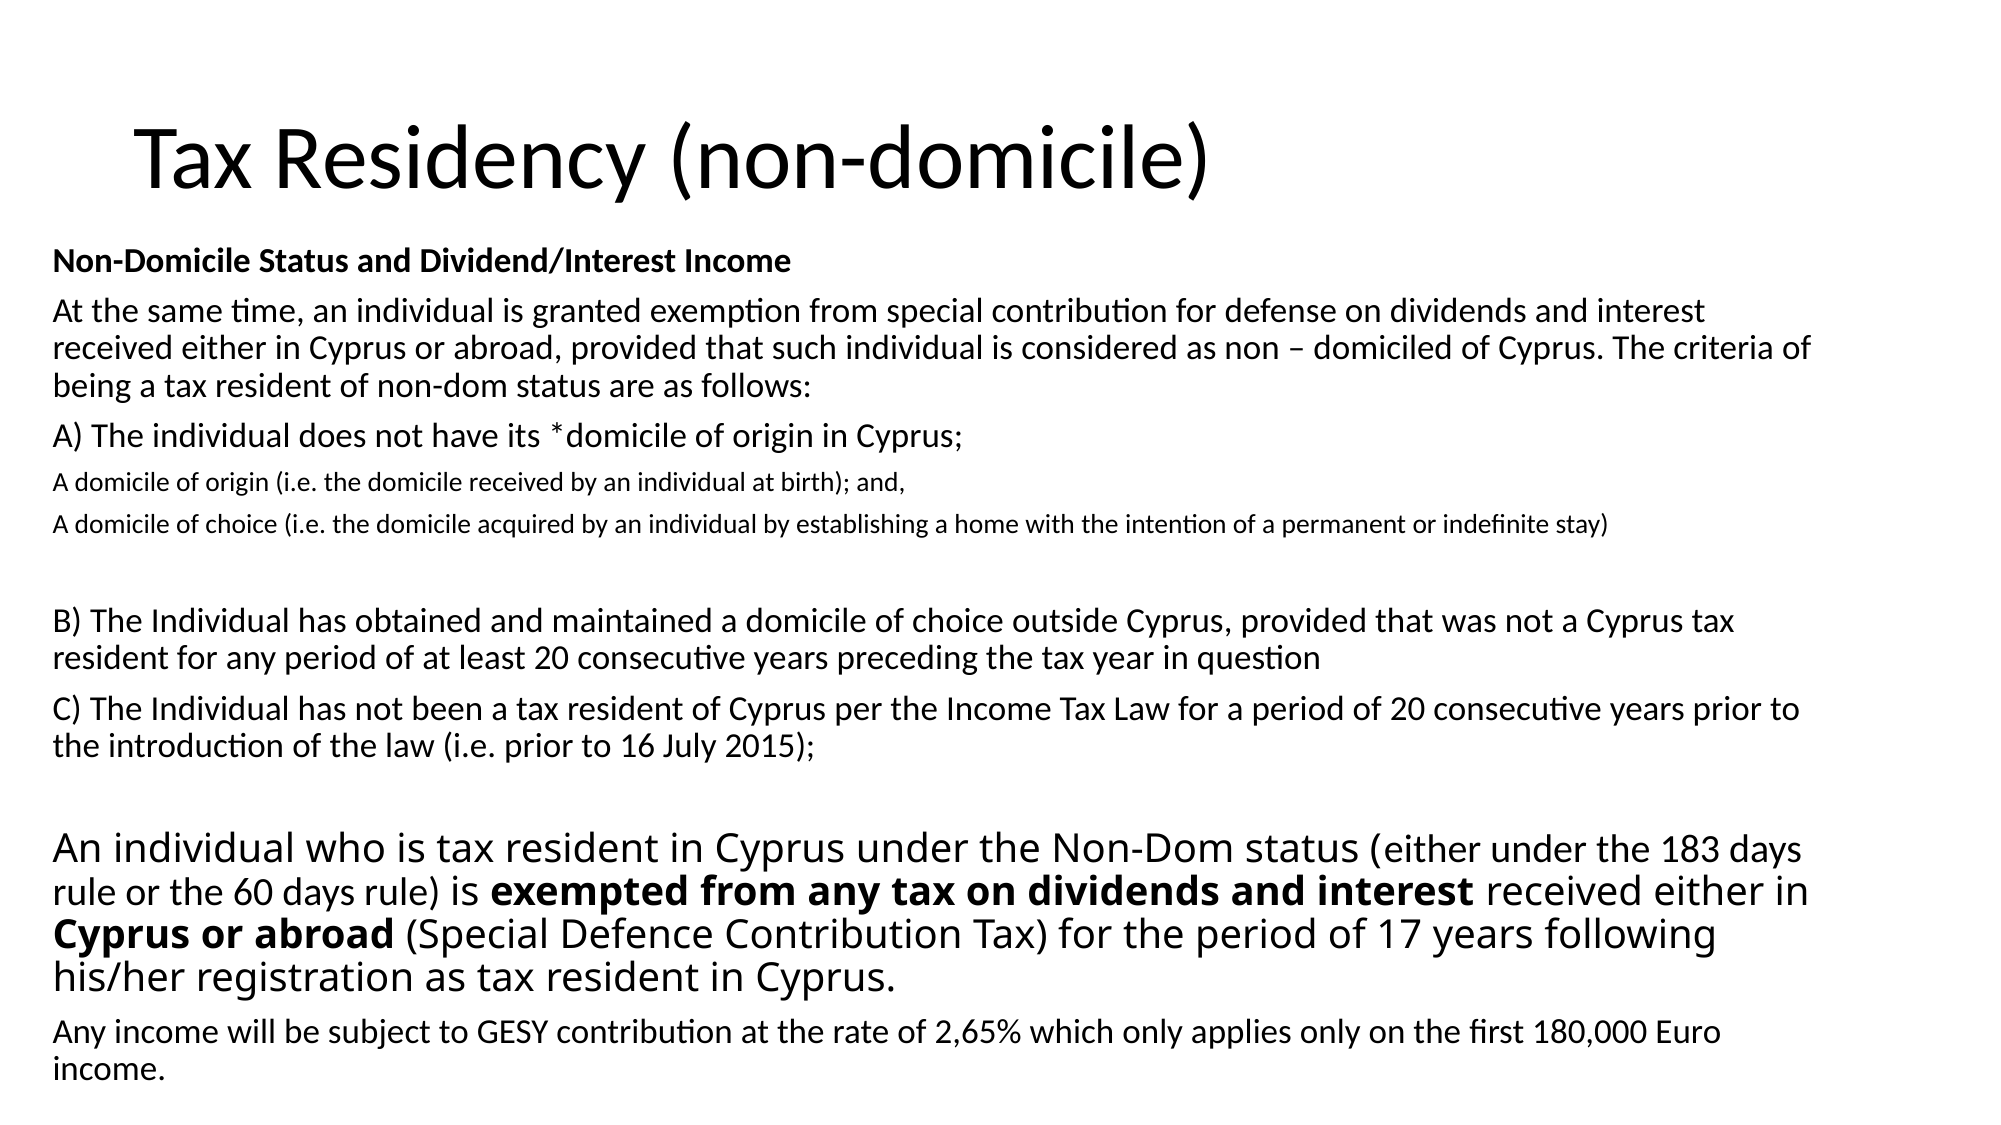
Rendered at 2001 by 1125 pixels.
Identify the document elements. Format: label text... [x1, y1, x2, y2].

title Tax Residency (non-domicile) [118, 50, 1844, 234]
list Non-Domicile Status and Dividend/Interest Income At the same time, an individual is granted exemption from special contribution for defense on dividends and interest received either in Cyprus or abroad, provided that such individual is considered as non – domiciled of Cyprus. The criteria of being a tax resident of non-dom status are as follows: A) The individual does not have its *domicile of origin in Cyprus; A domicile of origin (i.e. the domicile received by an individual at birth); and, A domicile of choice (i.e. the domicile acquired by an individual by establishing a home with the intention of a permanent or indefinite stay) B) The Individual has obtained and maintained a domicile of choice outside Cyprus, provided that was not a Cyprus tax resident for any period of at least 20 consecutive years preceding the tax year in question C) The Individual has not been a tax resident of Cyprus per the Income Tax Law for a period of 20 consecutive years prior to the introduction of the law (i.e. prior to 16 July 2015); An individual who is tax resident in Cyprus under the Non-Dom status (either under the 183 days rule or the 60 days rule) is exempted from any tax on dividends and interest received either in Cyprus or abroad (Special Defence Contribution Tax) for the period of 17 years following his/her registration as tax resident in Cyprus. Any income will be subject to GESY contribution at the rate of 2,65% which only applies only on the first 180,000 Euro income. [37, 234, 1844, 1099]
